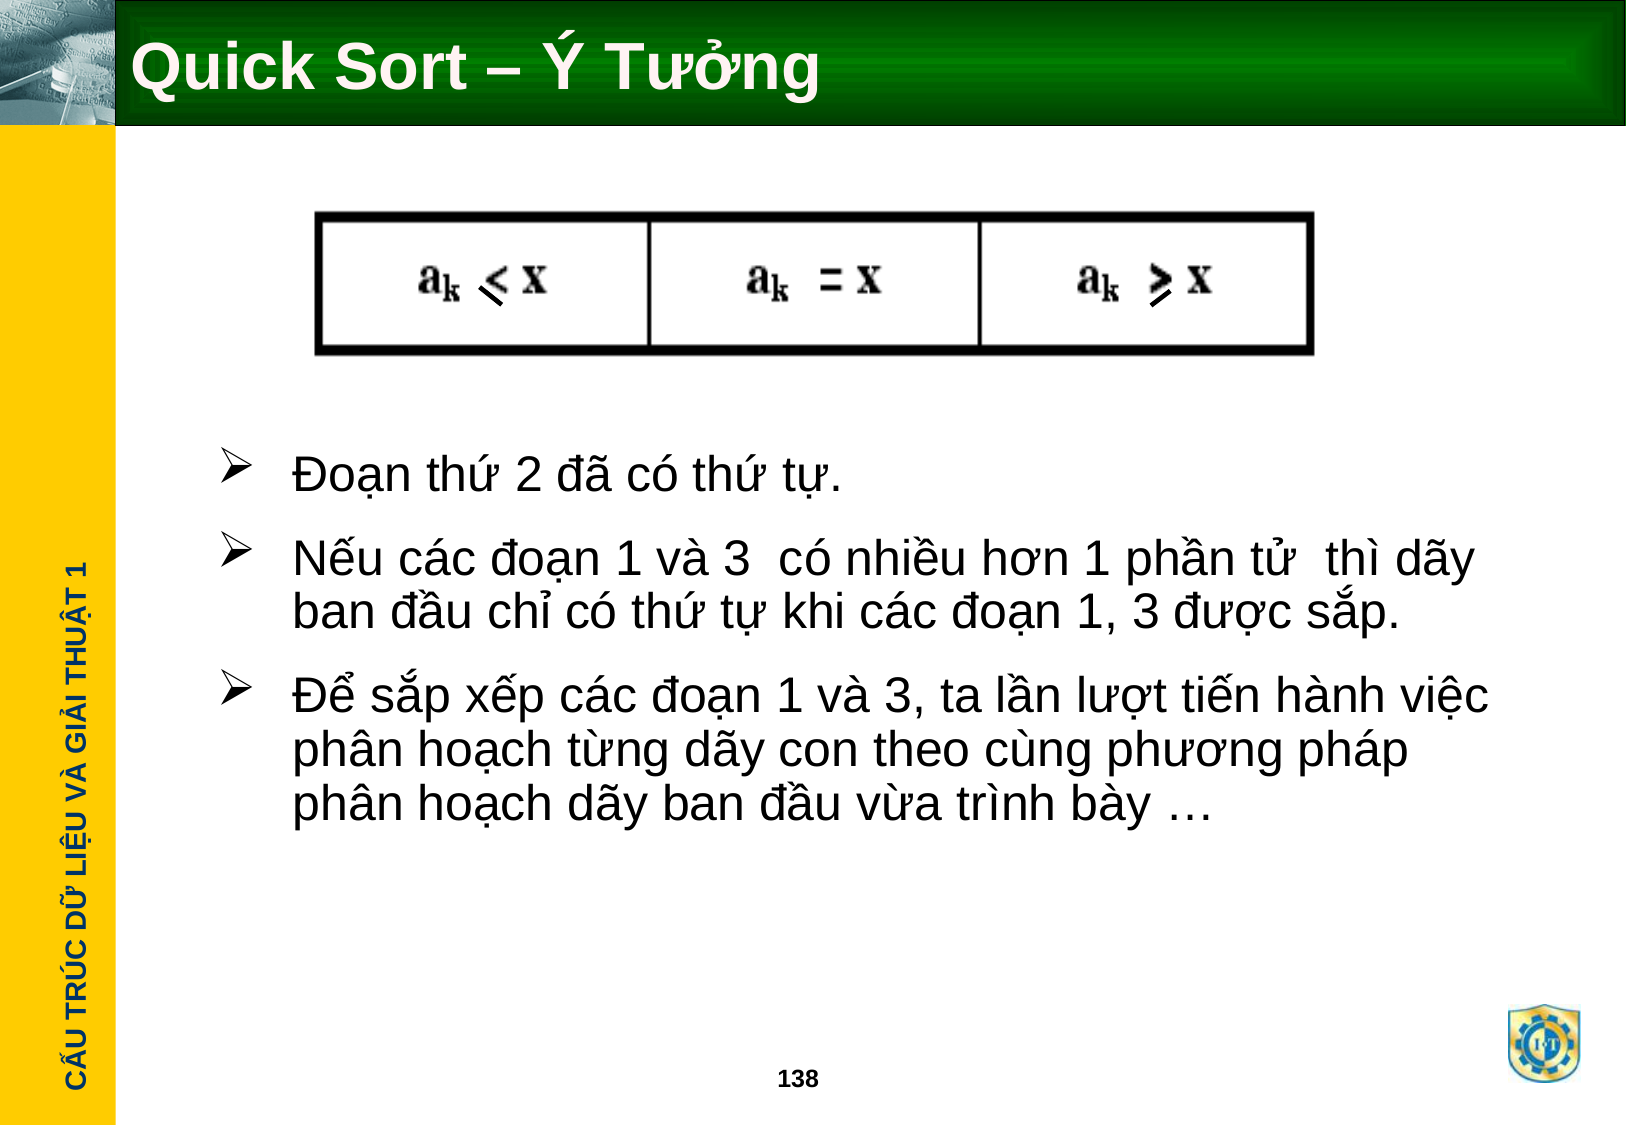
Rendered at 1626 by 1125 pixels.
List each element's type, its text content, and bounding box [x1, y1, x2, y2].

list Đoạn thứ 2 đã có thứ tự. Nếu các đoạn 1 và 3 có nhiều hơn 1 phần tử thì dãy ban đầu chỉ có thứ tự khi các đoạn 1, 3 được sắp. Để sắp xếp các đoạn 1 và 3, ta lần lượt tiến hành việc phân hoạch từng dãy con theo cùng phương pháp phân hoạch dãy ban đầu vừa trình bày … [201, 440, 1530, 1064]
title Quick Sort – Ý Tưởng [115, 0, 1625, 126]
picture [1508, 1004, 1581, 1083]
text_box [311, 207, 1321, 362]
picture [0, 0, 115, 125]
